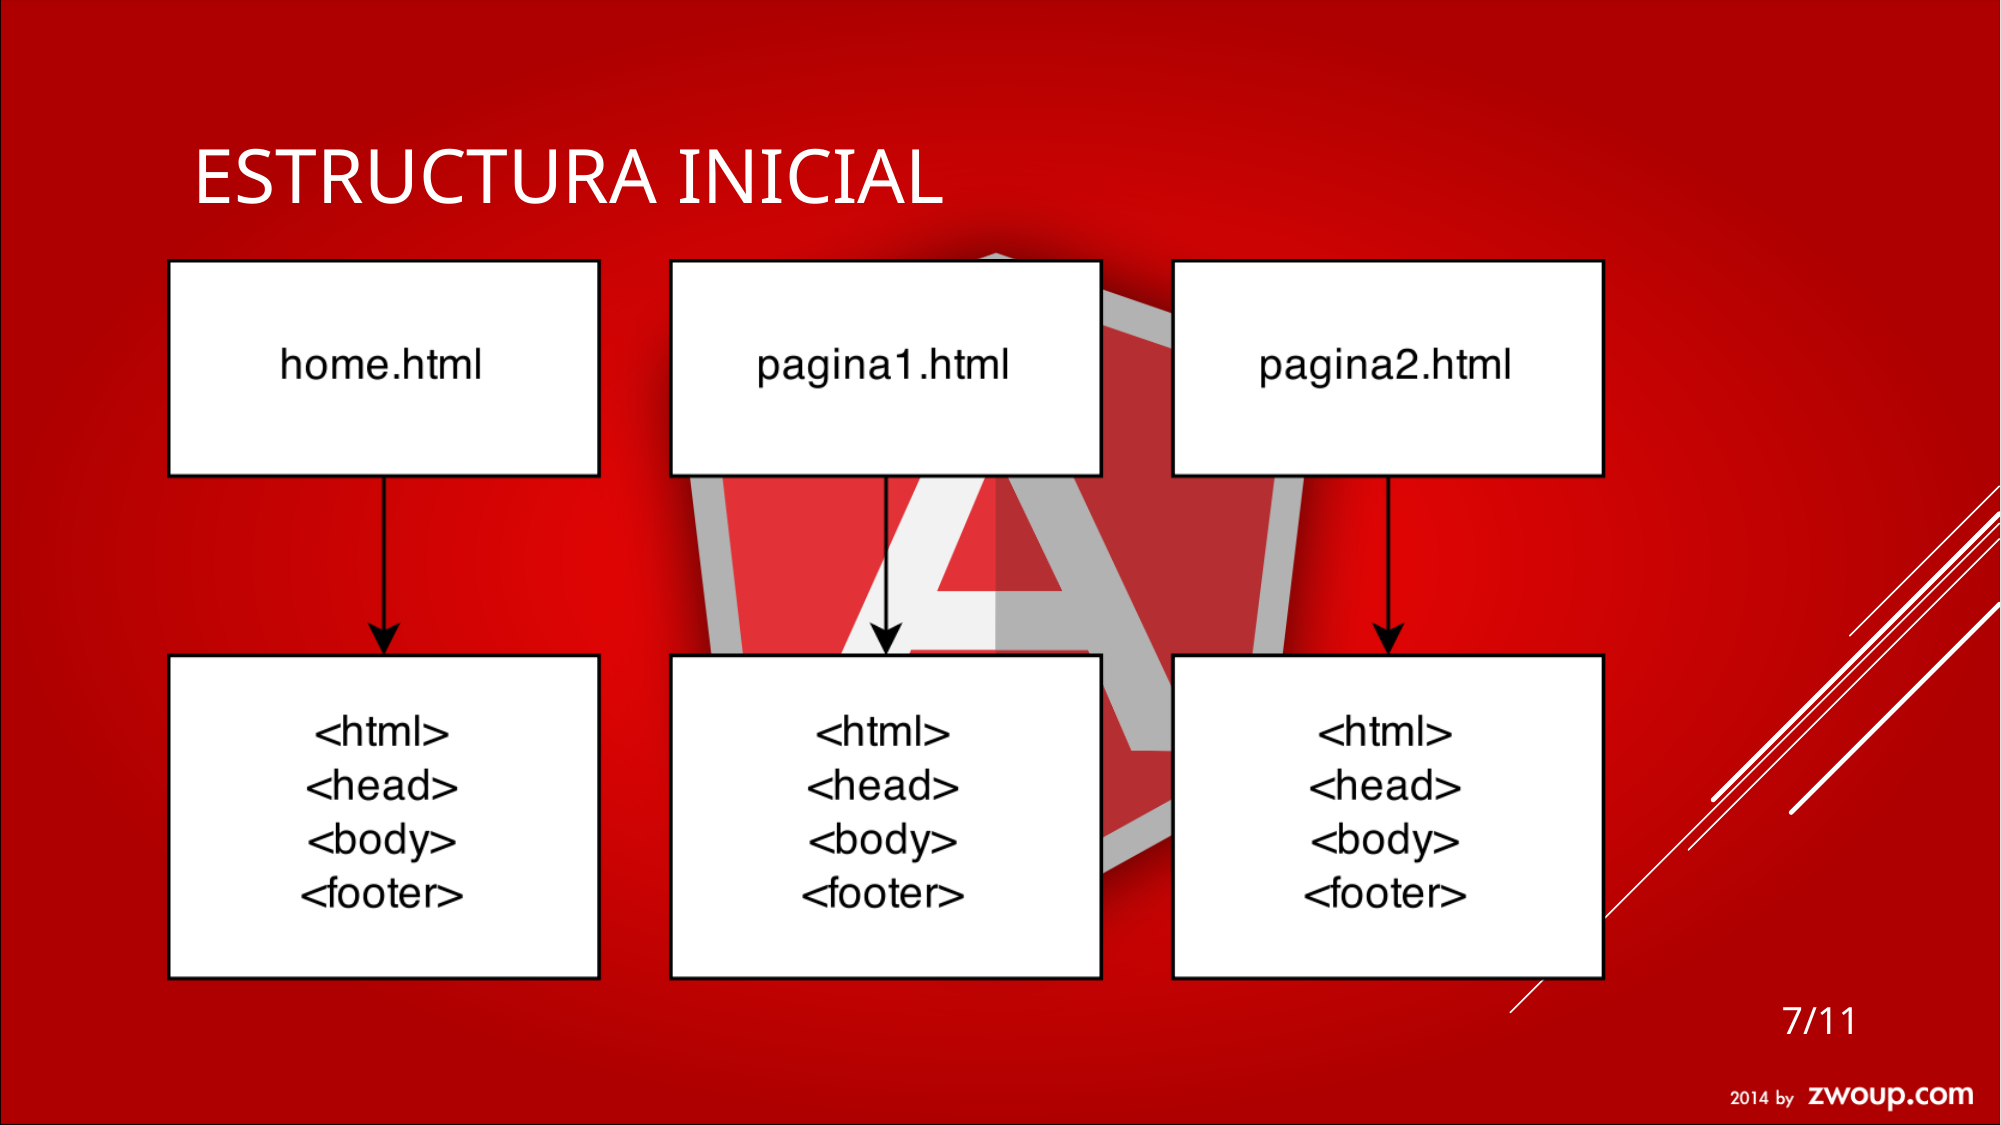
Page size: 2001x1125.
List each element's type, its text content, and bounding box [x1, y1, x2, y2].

title ESTRUCTURA INICIAl [177, 50, 1578, 259]
picture [0, 0, 2001, 1125]
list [167, 259, 1609, 988]
text_box 7/11 [1766, 989, 1875, 1050]
